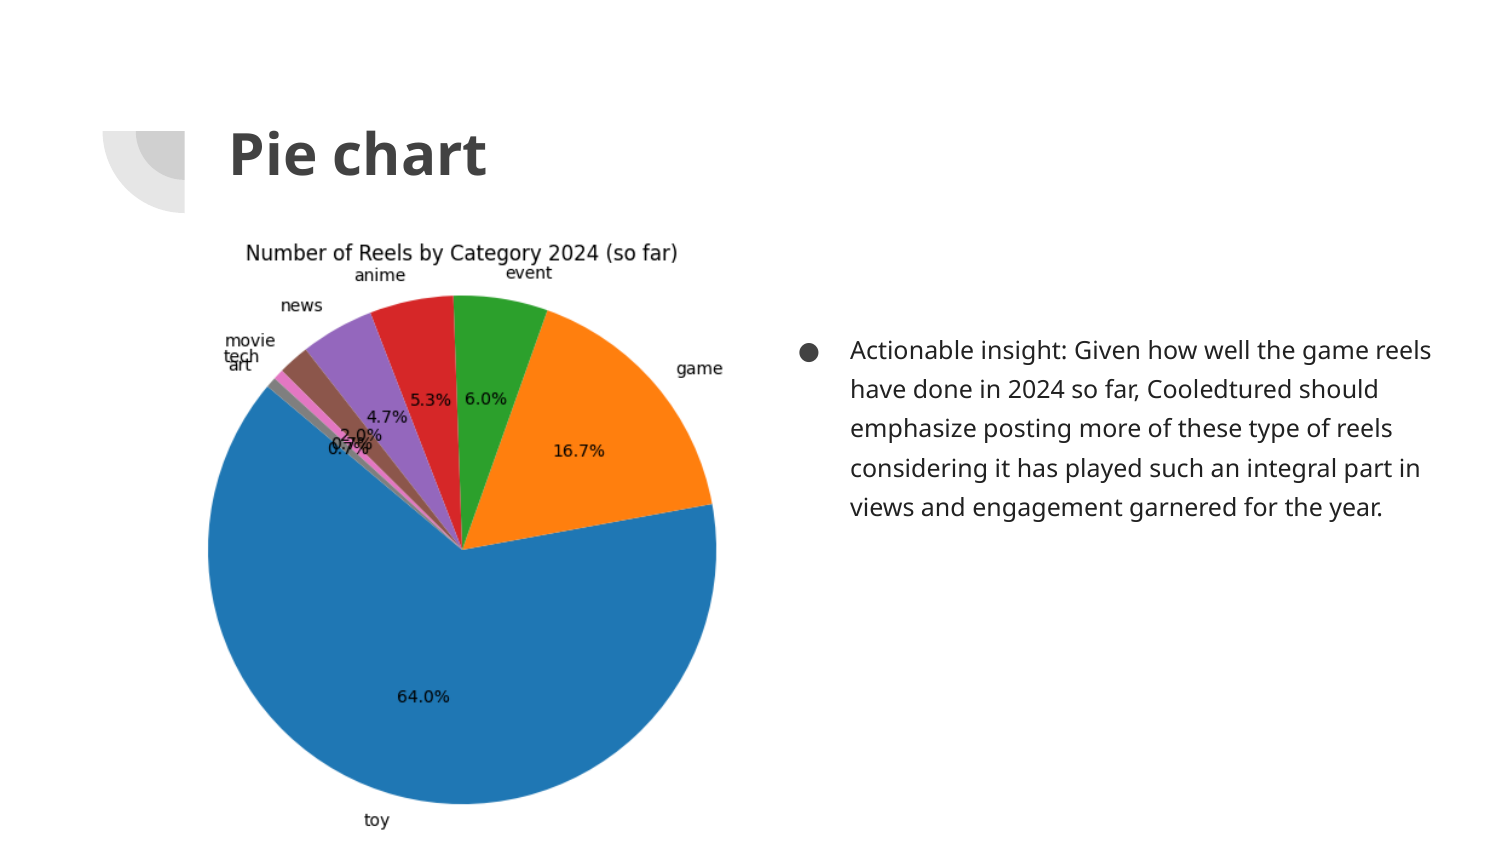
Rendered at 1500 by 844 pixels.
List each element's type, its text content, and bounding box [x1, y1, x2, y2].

title Pie chart [213, 98, 1368, 263]
list Actionable insight: Given how well the game reels have done in 2024 so far, Cooledtured should emphasize posting more of these type of reels considering it has played such an integral part in views and engagement garnered for the year. [760, 312, 1500, 691]
picture [181, 223, 751, 844]
